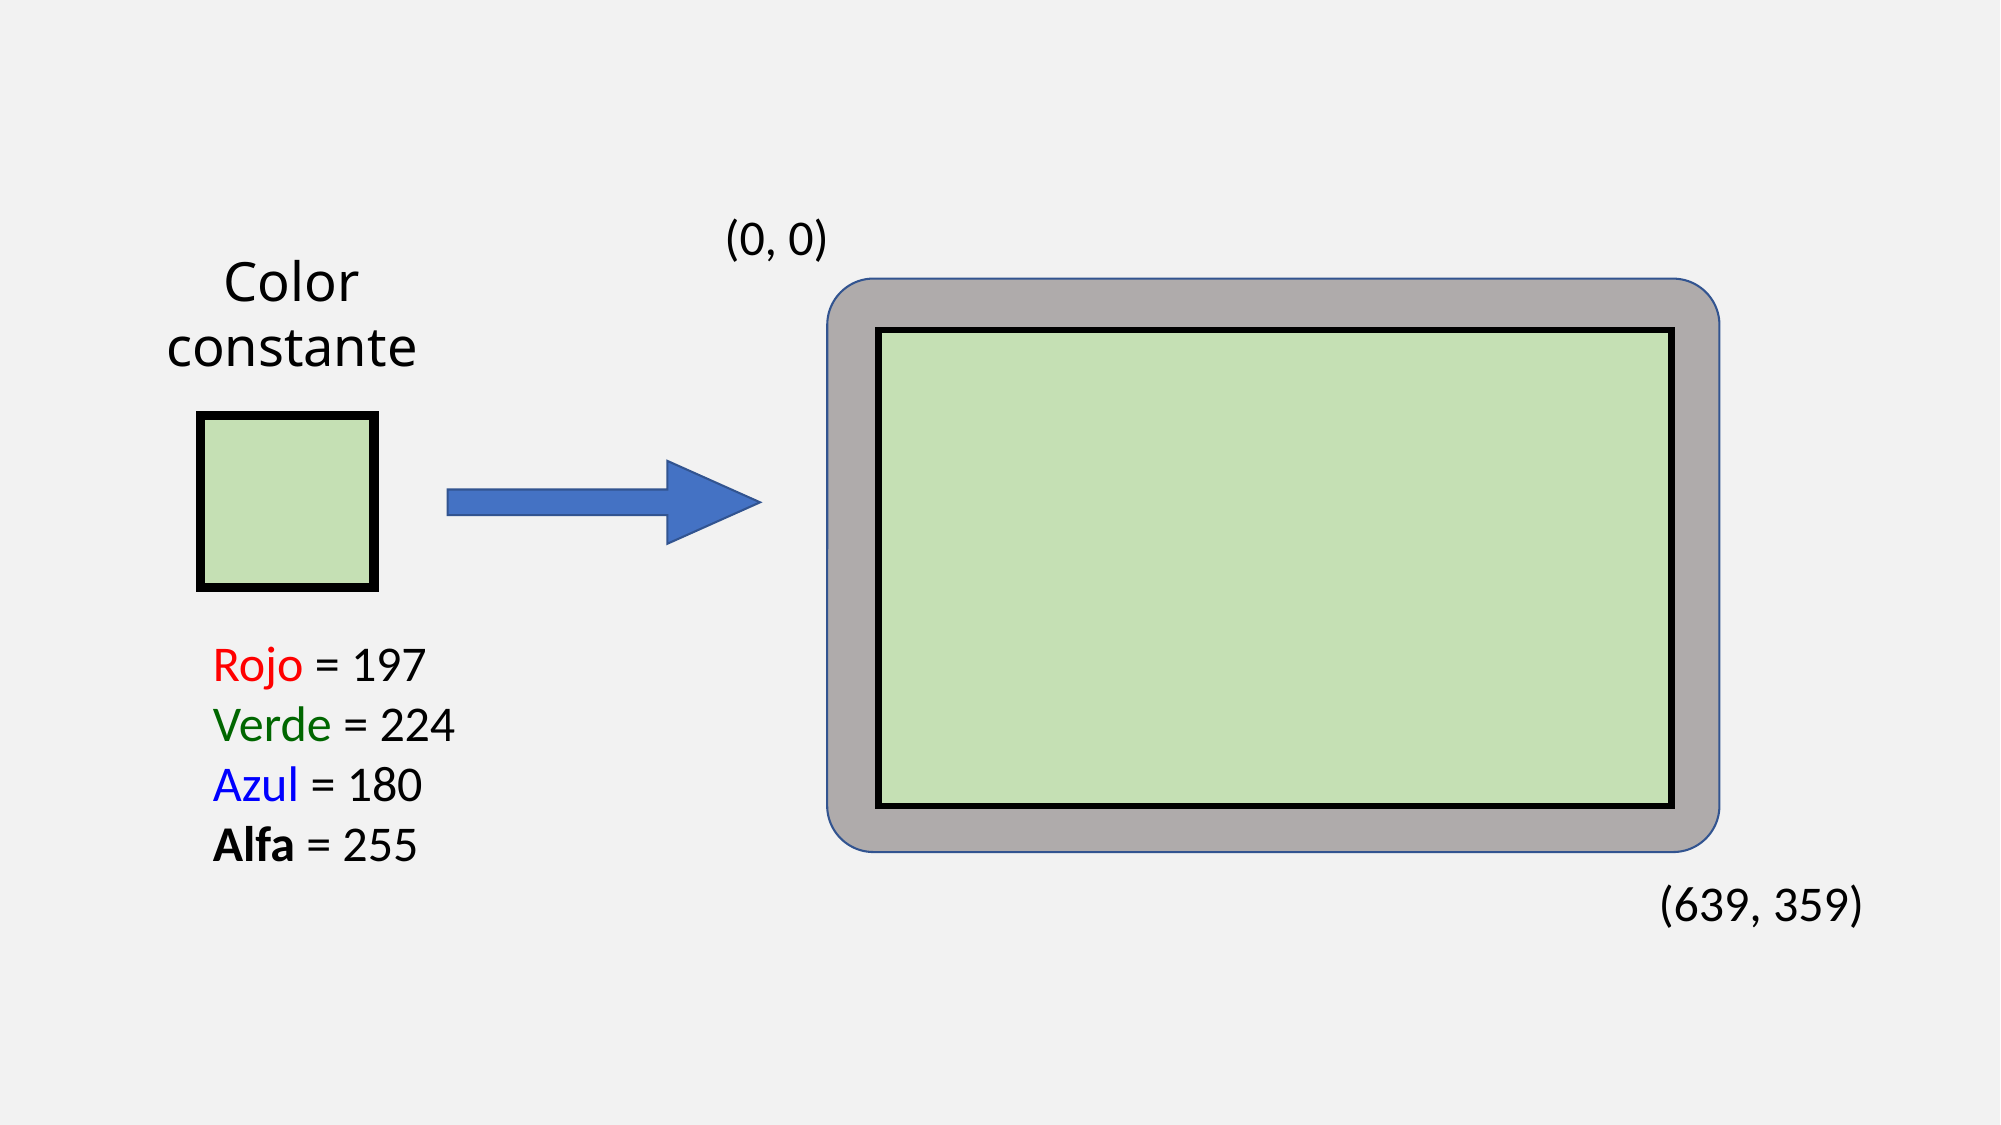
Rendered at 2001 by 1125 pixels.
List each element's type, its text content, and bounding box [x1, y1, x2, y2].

text_box Color constante [118, 239, 466, 385]
text_box [446, 459, 763, 546]
text_box [200, 415, 375, 588]
text_box [826, 277, 1721, 854]
text_box (639, 359) [1626, 863, 1896, 939]
text_box Rojo = 197 Verde = 224 Azul = 180 Alfa = 255 [198, 623, 631, 879]
text_box [878, 329, 1672, 807]
text_box (0, 0) [705, 198, 848, 273]
